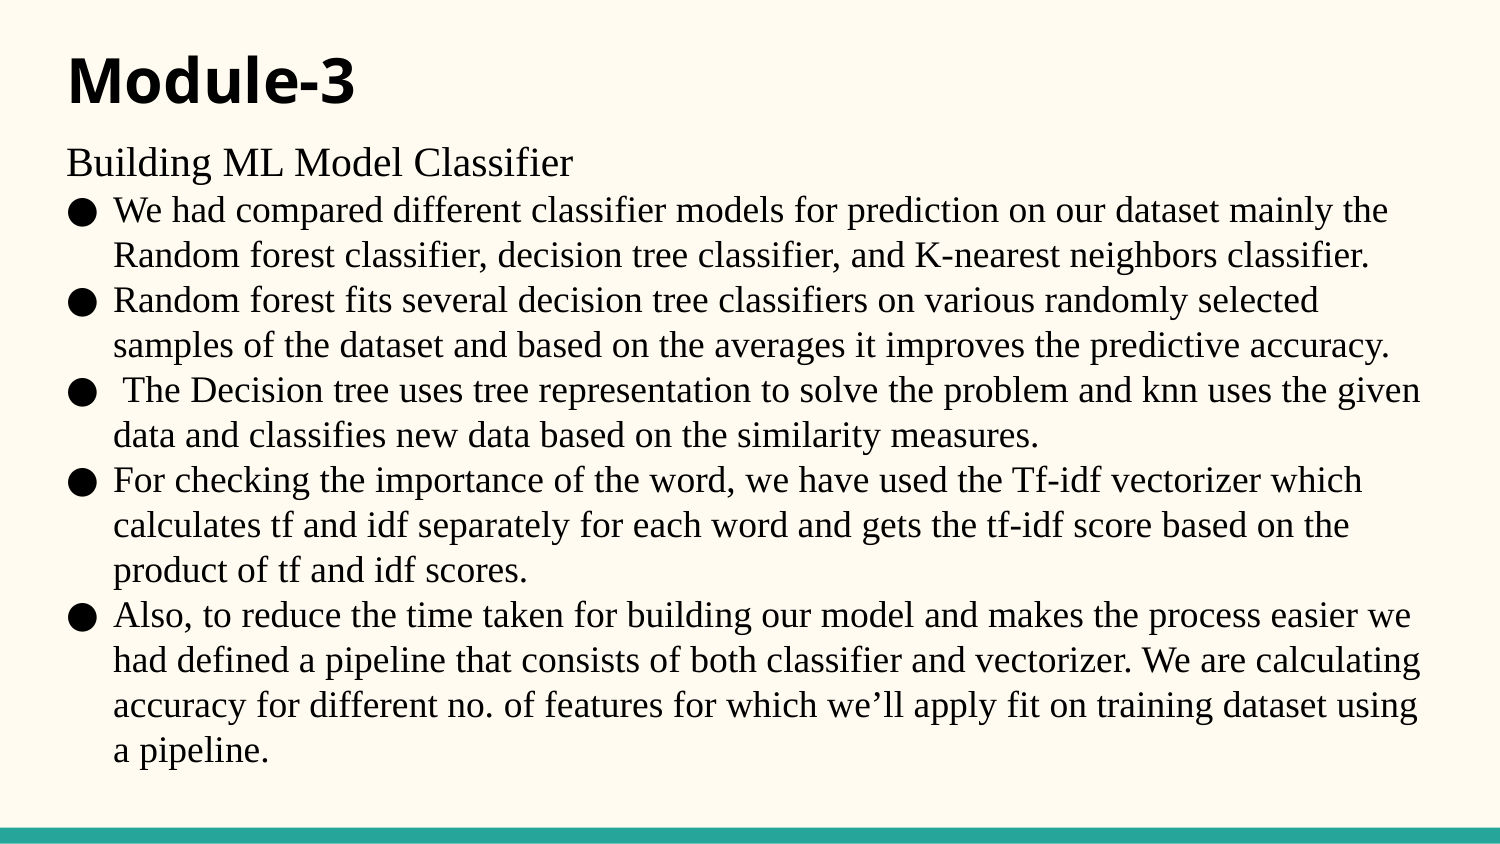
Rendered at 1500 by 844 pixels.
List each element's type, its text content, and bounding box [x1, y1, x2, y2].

list Building ML Model Classifier We had compared different classifier models for prediction on our dataset mainly the Random forest classifier, decision tree classifier, and K-nearest neighbors classifier. Random forest fits several decision tree classifiers on various randomly selected samples of the dataset and based on the averages it improves the predictive accuracy. The Decision tree uses tree representation to solve the problem and knn uses the given data and classifies new data based on the similarity measures. For checking the importance of the word, we have used the Tf-idf vectorizer which calculates tf and idf separately for each word and gets the tf-idf score based on the product of tf and idf scores. Also, to reduce the time taken for building our model and makes the process easier we had defined a pipeline that consists of both classifier and vectorizer. We are calculating accuracy for different no. of features for which we’ll apply fit on training dataset using a pipeline. [51, 120, 1449, 795]
title Module-3 [51, 25, 1449, 120]
